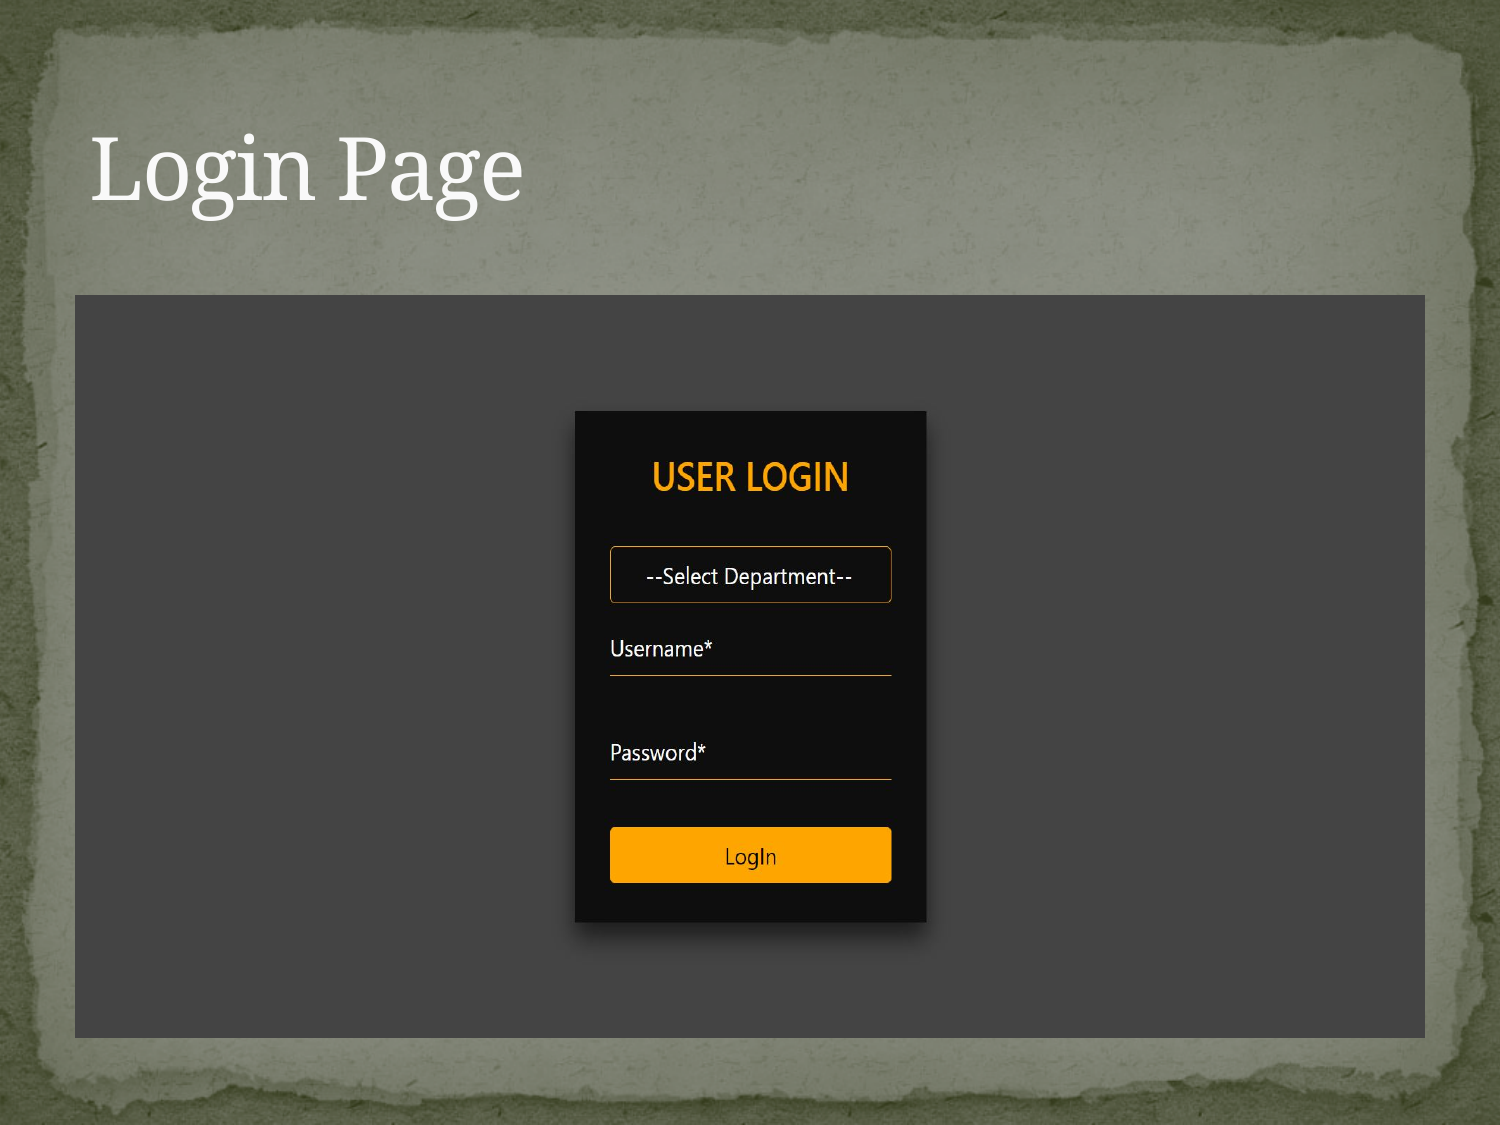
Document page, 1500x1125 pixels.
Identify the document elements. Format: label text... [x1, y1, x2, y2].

title Login Page [74, 24, 1425, 225]
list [77, 298, 1424, 1036]
